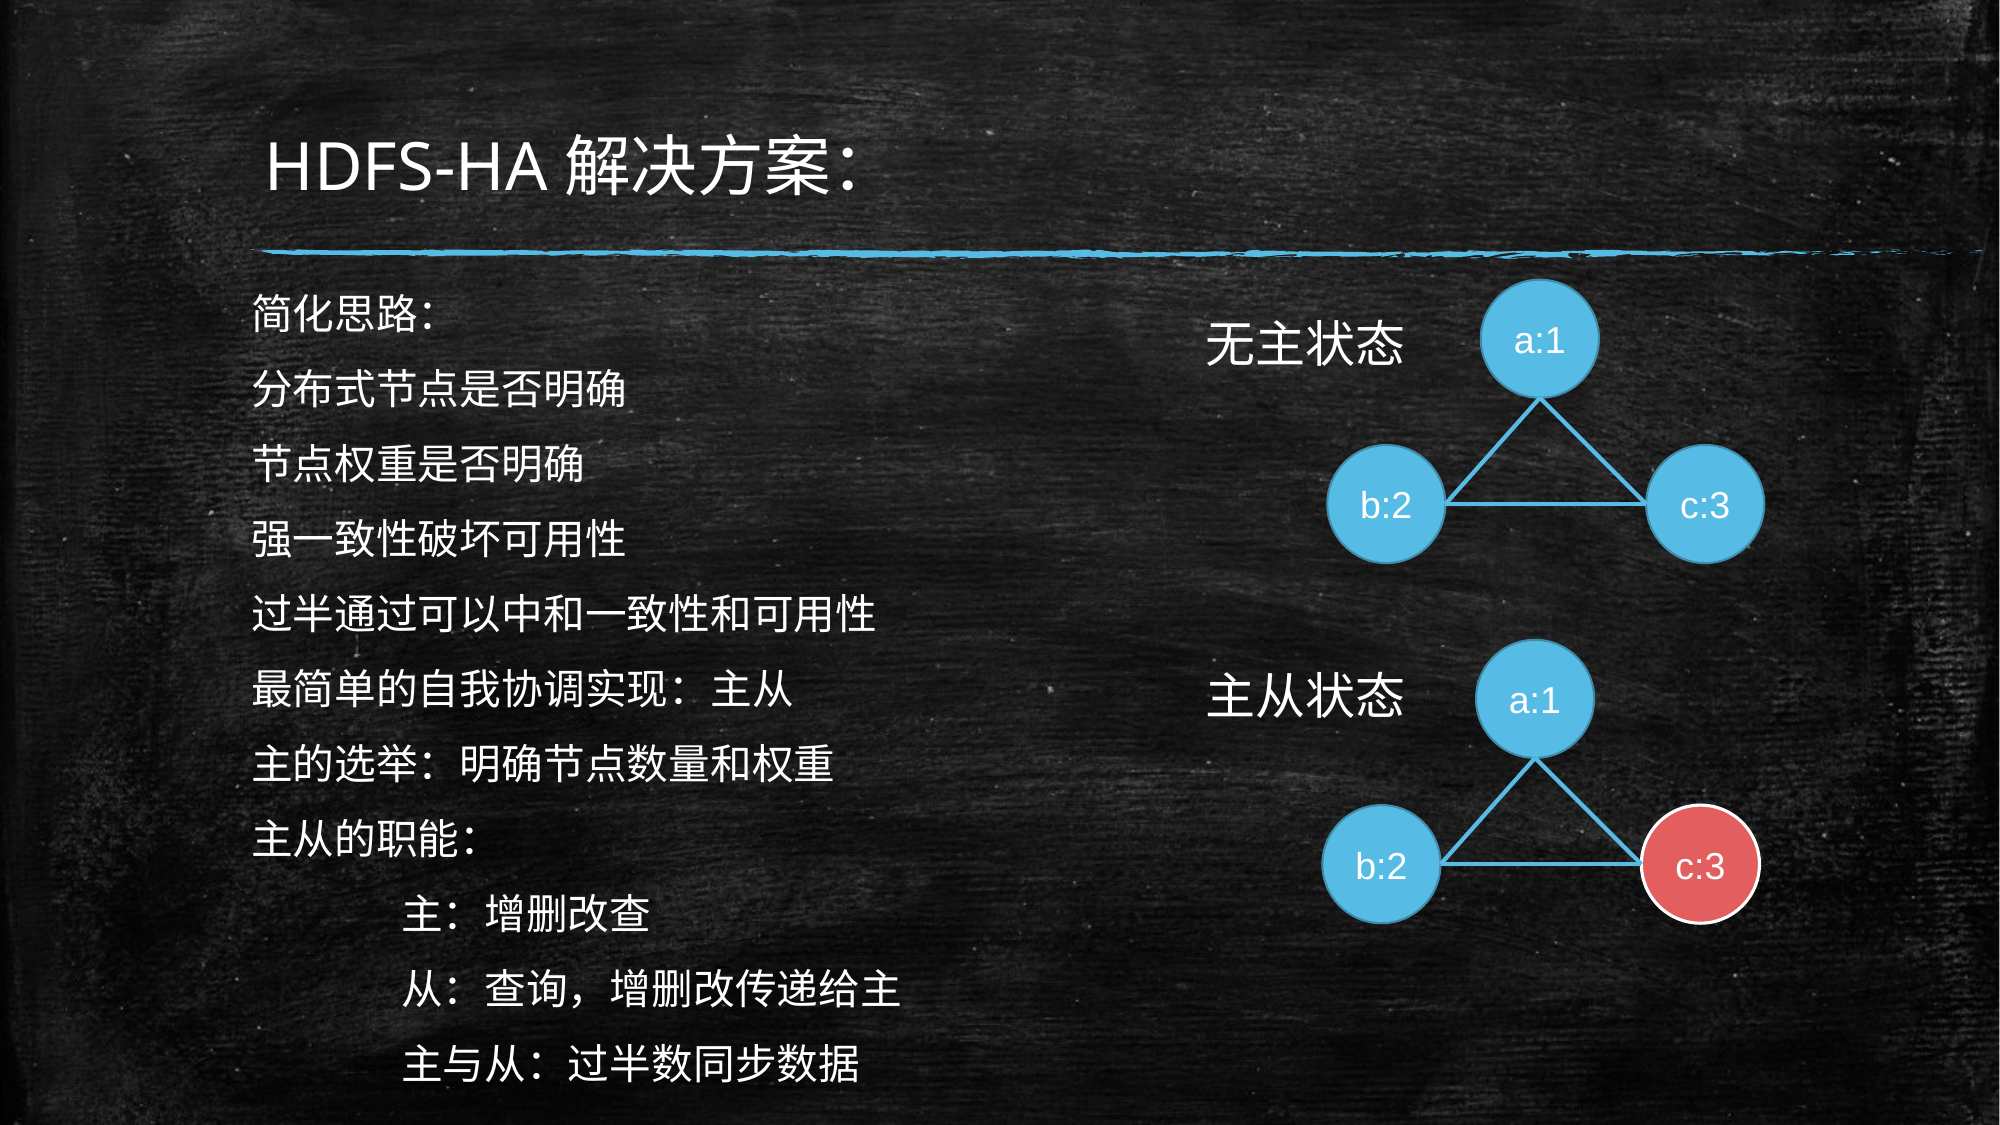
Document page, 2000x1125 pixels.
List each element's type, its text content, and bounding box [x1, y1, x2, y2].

text_box 简化思路： 分布式节点是否明确 节点权重是否明确 强一致性破坏可用性 过半通过可以中和一致性和可用性 最简单的自我协调实现：主从 主的选举：明确节点数量和权重 主从的职能： 主：增删改查 从：查询，增删改传递给主 主与从：过半数同步数据 [236, 255, 918, 1125]
text_box b:2 [1321, 804, 1442, 925]
text_box a:1 [1479, 278, 1600, 397]
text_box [1440, 757, 1536, 864]
text_box 无主状态 [1190, 311, 1421, 381]
text_box 主从状态 [1190, 664, 1421, 733]
text_box a:1 [1474, 638, 1596, 757]
text_box c:3 [1645, 443, 1766, 565]
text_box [1445, 397, 1540, 504]
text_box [1540, 397, 1647, 504]
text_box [1536, 757, 1642, 864]
text_box b:2 [1326, 443, 1447, 565]
text_box c:3 [1639, 803, 1762, 925]
title HDFS-HA解决方案： [249, 45, 1750, 213]
